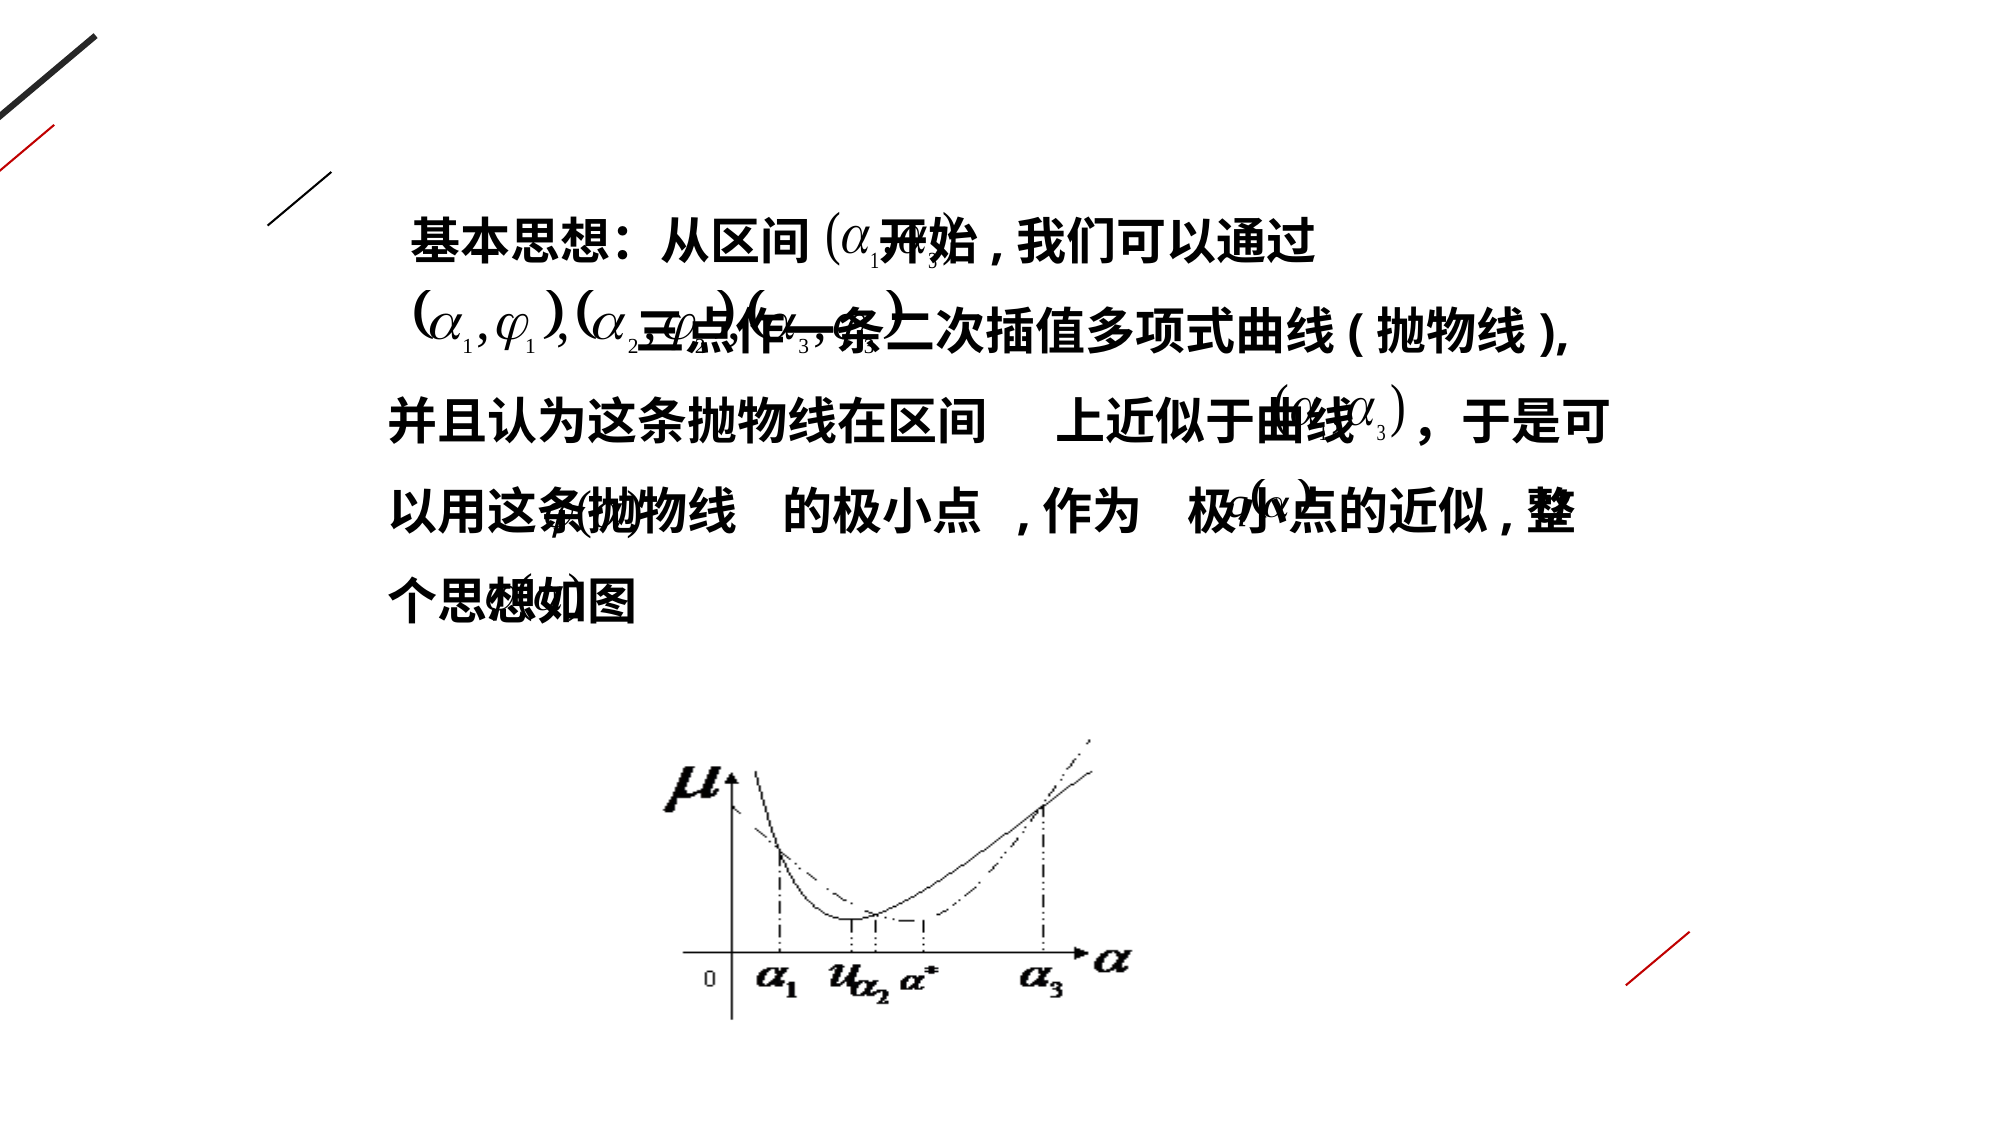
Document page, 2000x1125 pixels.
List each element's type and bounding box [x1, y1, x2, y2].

picture [372, 632, 1474, 1125]
text_box [0, 35, 96, 98]
text_box [0, 100, 182, 179]
text_box [267, 171, 332, 226]
text_box [1625, 931, 1690, 986]
text_box [372, 171, 1627, 733]
text_box [821, 200, 964, 277]
